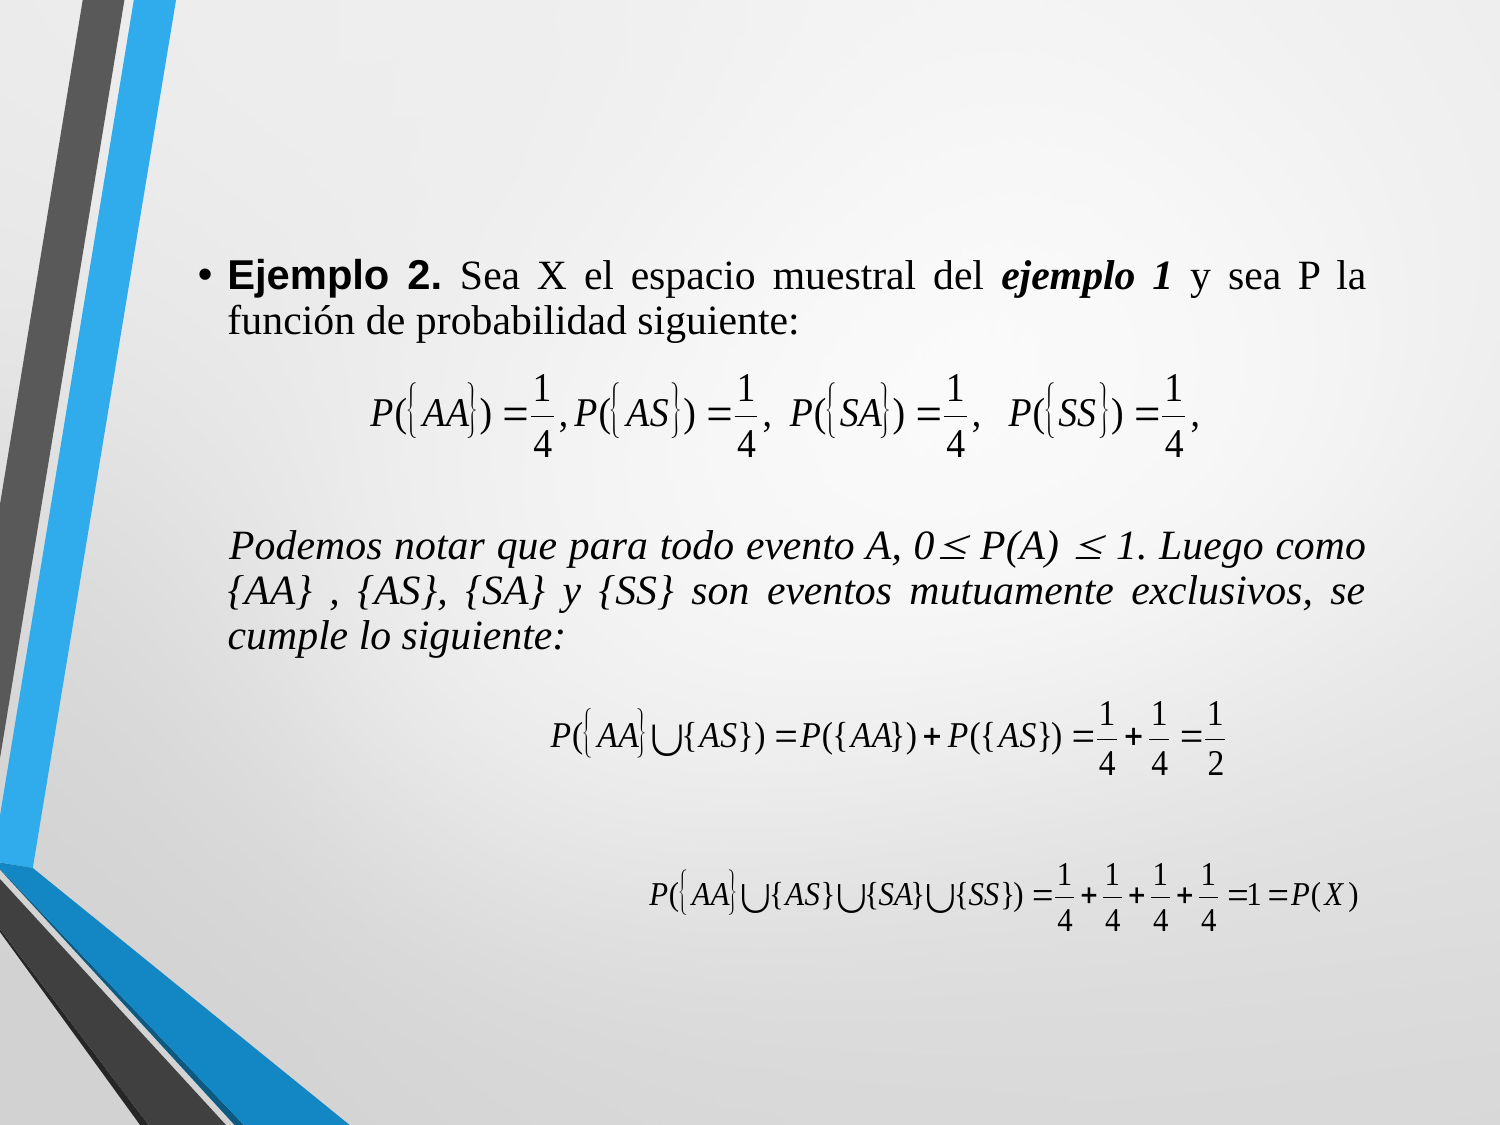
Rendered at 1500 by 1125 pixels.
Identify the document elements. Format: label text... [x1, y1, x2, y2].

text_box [544, 690, 1232, 785]
text_box Ejemplo 2. Sea X el espacio muestral del ejemplo 1 y sea P la función de probabilidad siguiente: Podemos notar que para todo evento A, 0 P(A)  1. Luego como {AA} , {AS}, {SA} y {SS} son eventos mutuamente exclusivos, se cumple lo siguiente: [183, 196, 1382, 667]
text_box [363, 361, 1226, 468]
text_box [643, 852, 1365, 940]
